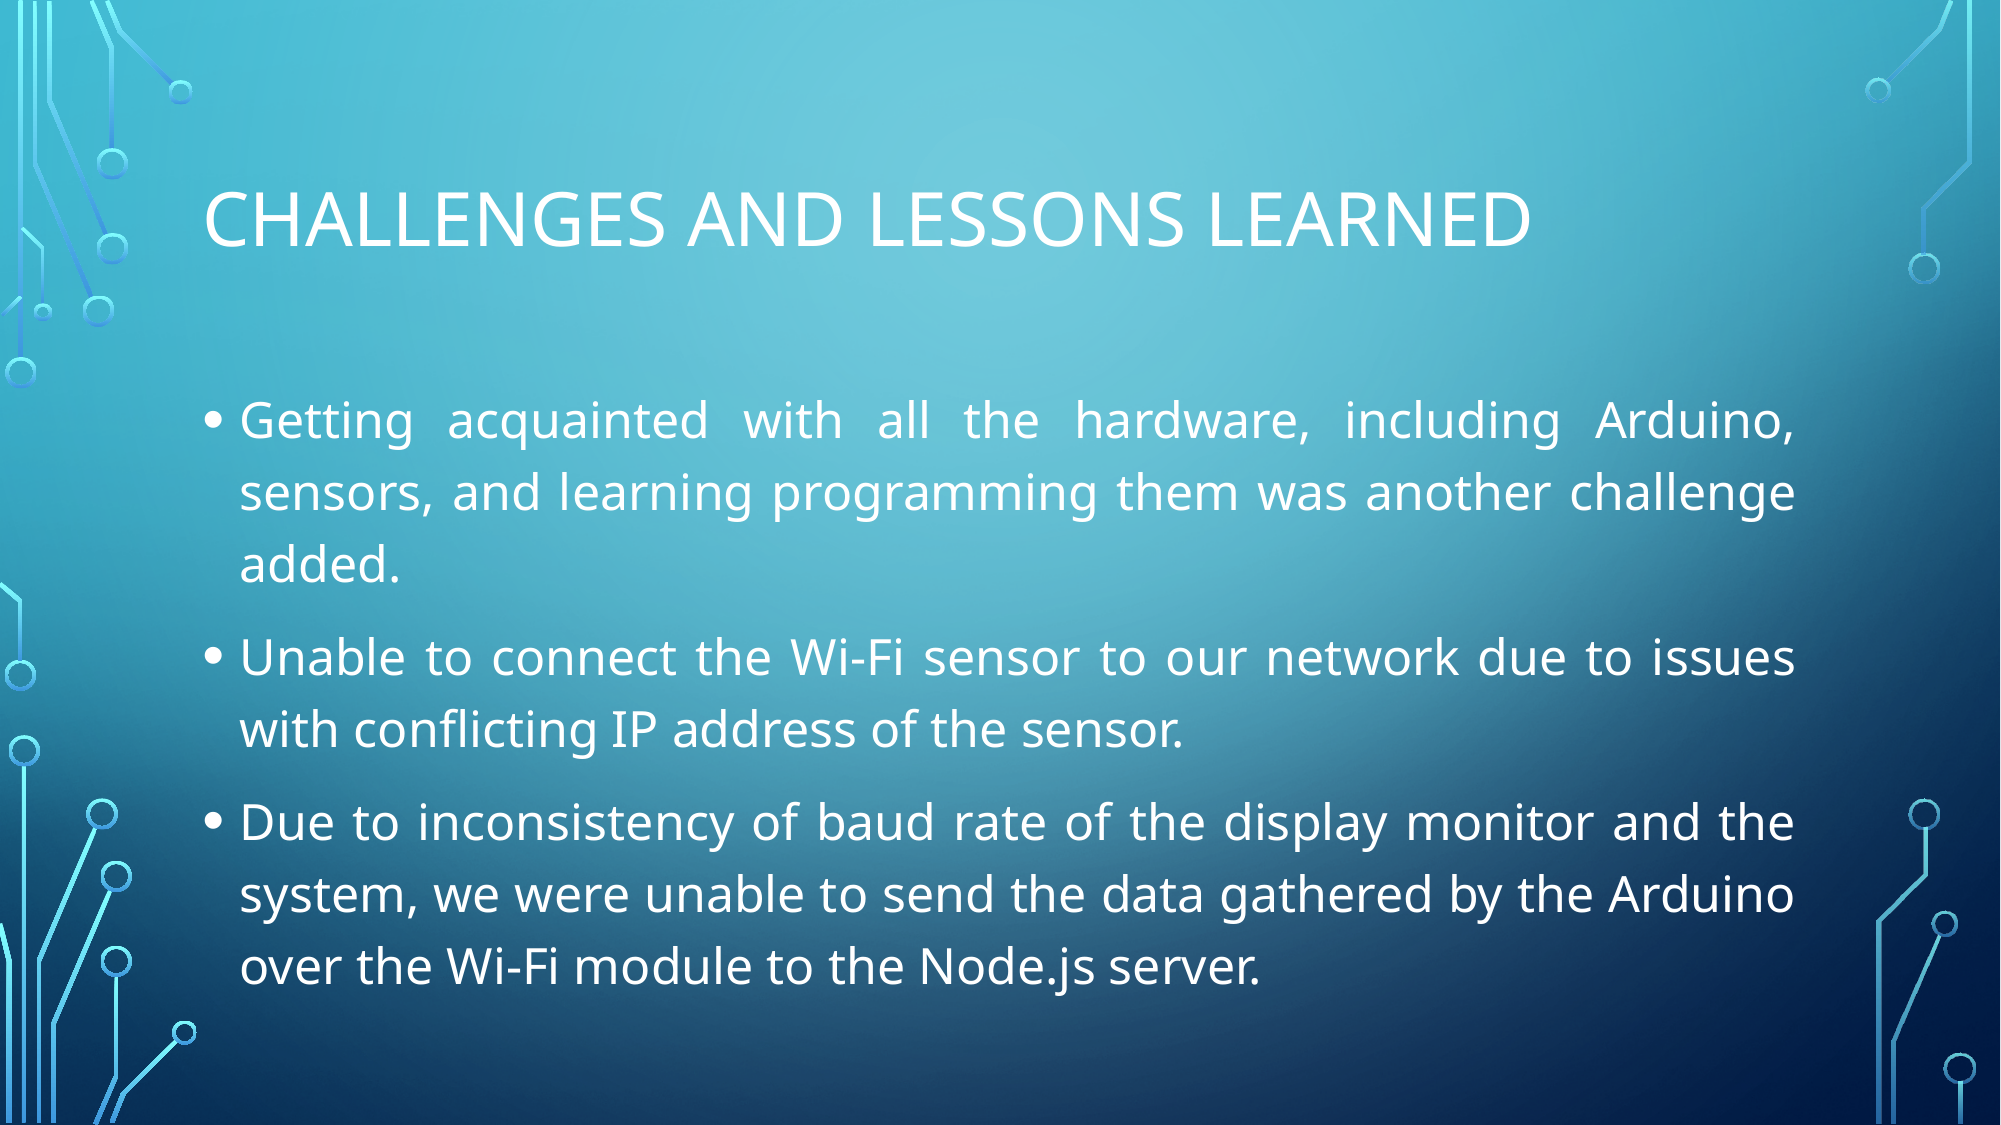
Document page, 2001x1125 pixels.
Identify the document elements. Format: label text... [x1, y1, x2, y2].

list Getting acquainted with all the hardware, including Arduino, sensors, and learning programming them was another challenge added. Unable to connect the Wi-Fi sensor to our network due to issues with conflicting IP address of the sensor. Due to inconsistency of baud rate of the display monitor and the system, we were unable to send the data gathered by the Arduino over the Wi-Fi module to the Node.js server. [187, 369, 1813, 950]
title Challenges and lessons learned [187, 101, 1813, 344]
